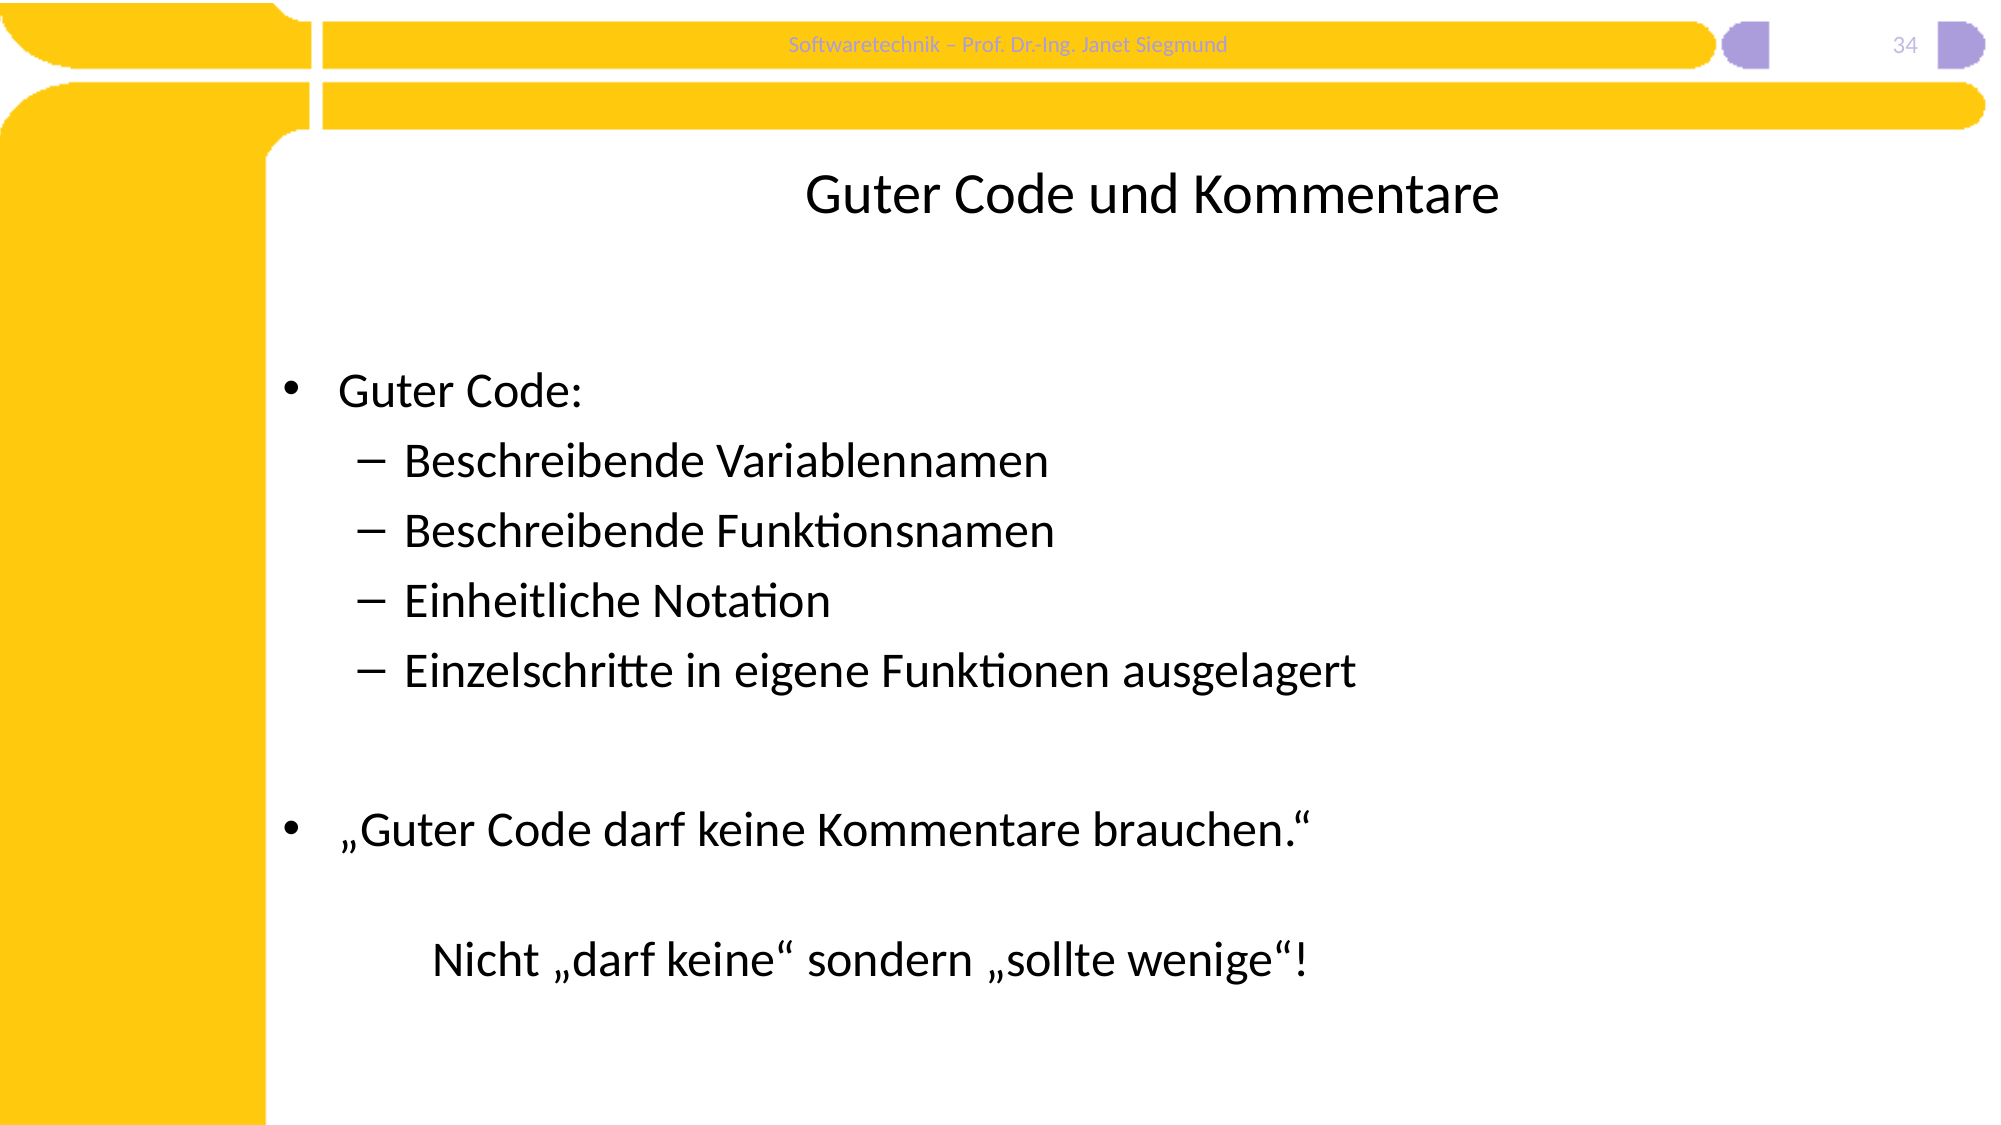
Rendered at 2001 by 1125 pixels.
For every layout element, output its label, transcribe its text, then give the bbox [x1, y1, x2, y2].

list Guter Code: Beschreibende Variablennamen Beschreibende Funktionsnamen Einheitliche Notation Einzelschritte in eigene Funktionen ausgelagert „Guter Code darf keine Kommentare brauchen.“ Nicht „darf keine“ sondern „sollte wenige“! [267, 349, 1993, 1104]
title Guter Code und Kommentare [350, 136, 1957, 244]
slide_number 34 [1767, 20, 1934, 67]
picture [0, 3, 1999, 1125]
